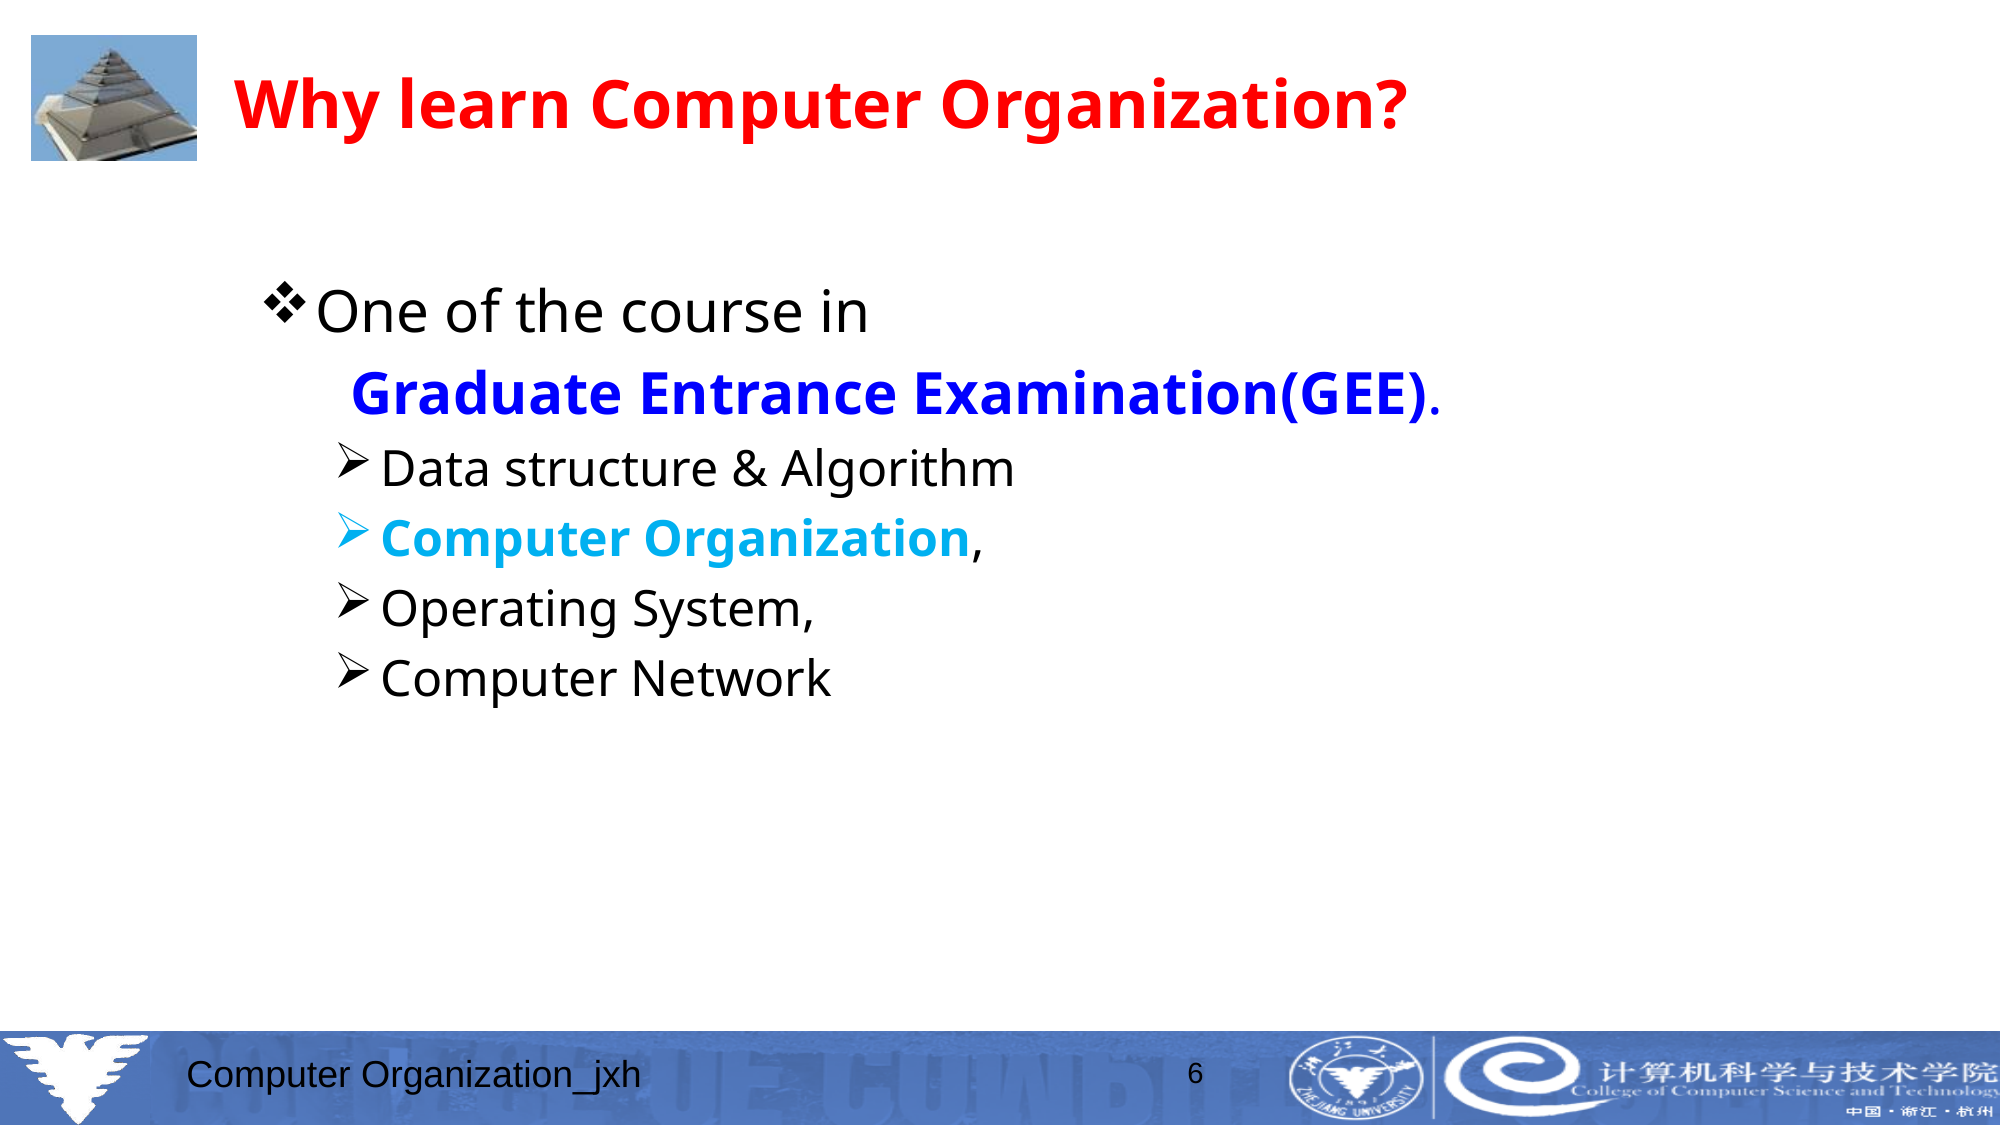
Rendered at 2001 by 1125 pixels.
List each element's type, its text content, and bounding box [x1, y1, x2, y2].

picture [31, 35, 197, 161]
list One of the course in Graduate Entrance Examination(GEE). Data structure & Algorithm Computer Organization, Operating System, Computer Network [243, 266, 1595, 994]
title Why learn Computer Organization? [219, 7, 1876, 196]
picture [0, 1031, 2000, 1125]
